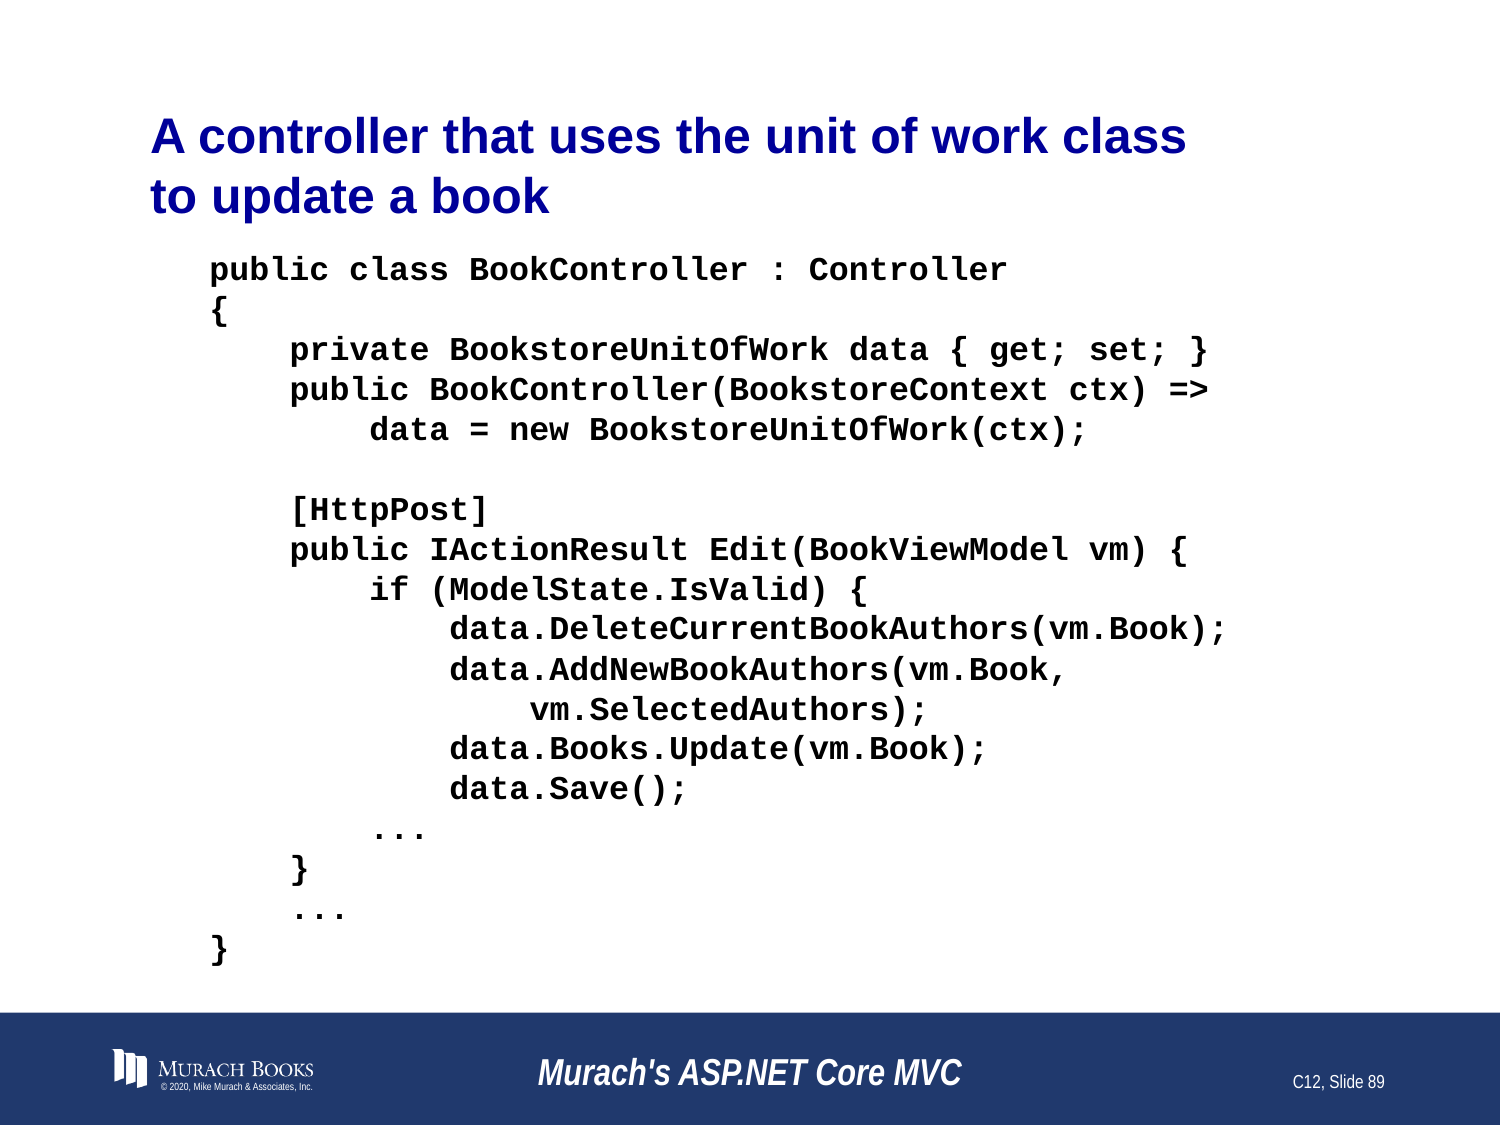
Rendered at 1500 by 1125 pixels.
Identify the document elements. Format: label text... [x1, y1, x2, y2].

list public class BookController : Controller { private BookstoreUnitOfWork data { get; set; } public BookController(BookstoreContext ctx) => data = new BookstoreUnitOfWork(ctx); [HttpPost] public IActionResult Edit(BookViewModel vm) { if (ModelState.IsValid) { data.DeleteCurrentBookAuthors(vm.Book); data.AddNewBookAuthors(vm.Book, vm.SelectedAuthors); data.Books.Update(vm.Book); data.Save(); ... } ... } [137, 239, 1350, 978]
title A controller that uses the unit of work class to update a book [150, 102, 1350, 224]
slide_number Murach's ASP.NET Core MVC [463, 1025, 1050, 1100]
footer © 2020, Mike Murach & Associates, Inc. [12, 1025, 463, 1100]
slide_number C12, Slide 89 [1087, 1025, 1400, 1100]
